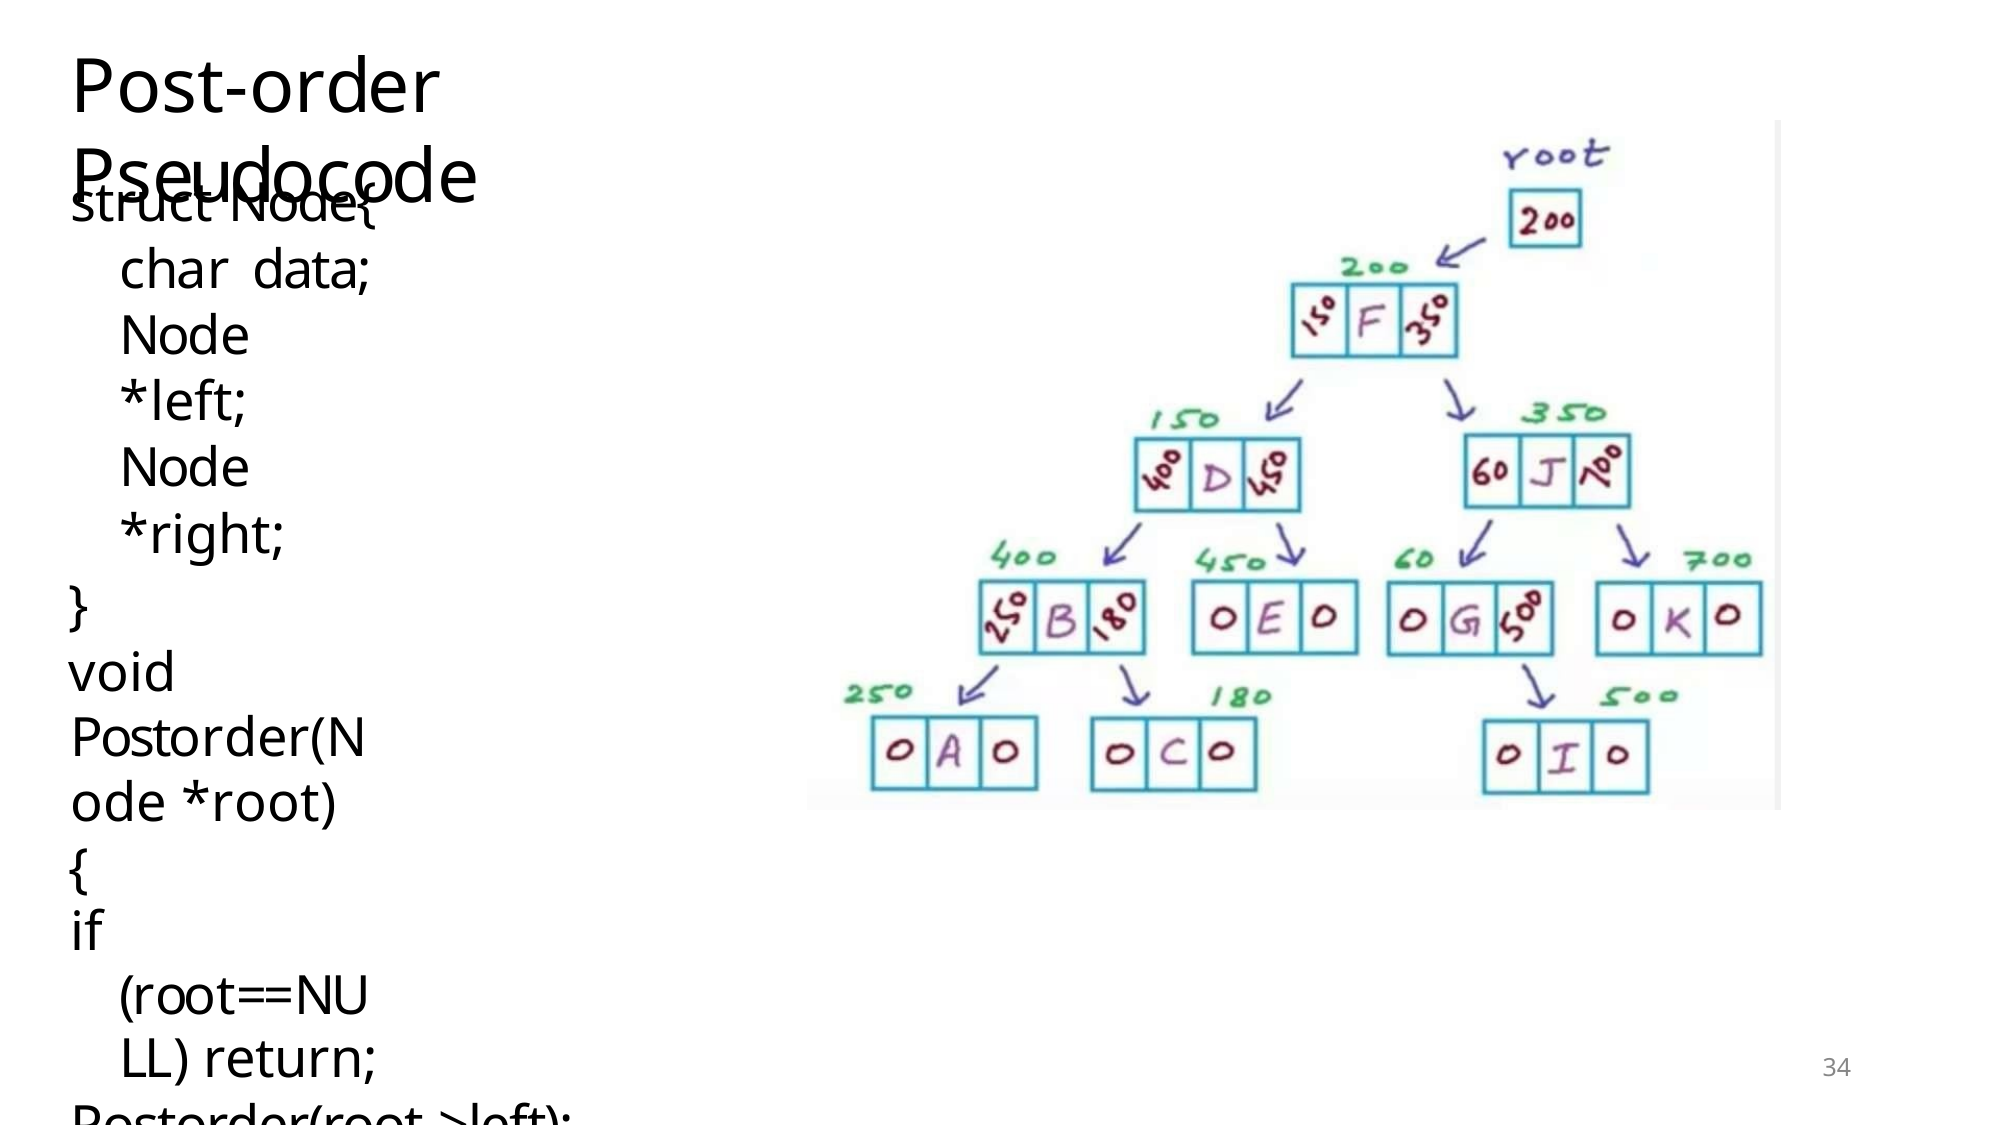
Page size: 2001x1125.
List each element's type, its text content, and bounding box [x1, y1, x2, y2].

picture [807, 120, 1782, 811]
text_box struct Node{ char data; Node *left; Node *right; } void Postorder(Node *root) { if (root==NULL) return; Postorder(root->left); Postorder(root->right); printf (“%c”, root->data); } [68, 165, 665, 1125]
title Post-order Pseudocode [68, 35, 765, 226]
slide_number 34 [1816, 1055, 1857, 1125]
